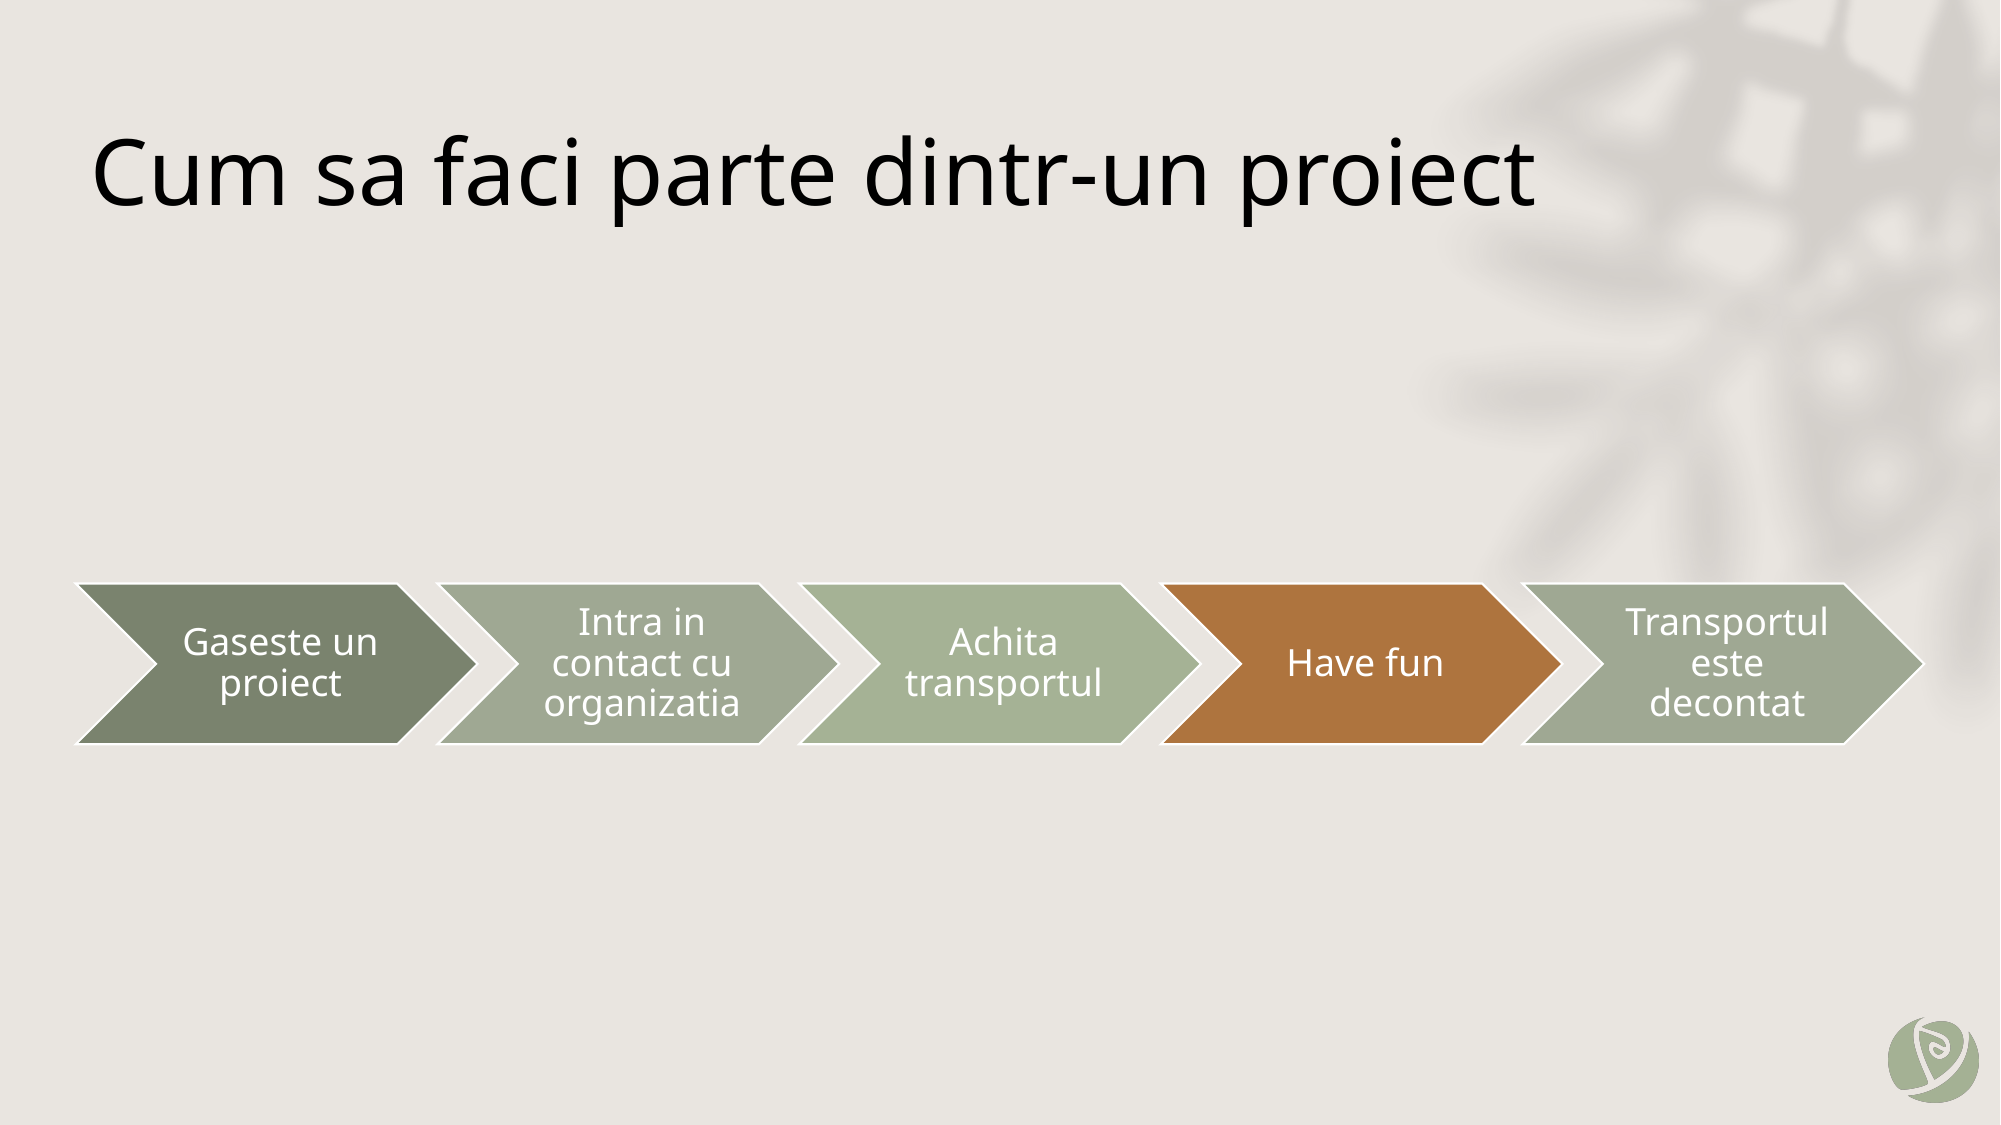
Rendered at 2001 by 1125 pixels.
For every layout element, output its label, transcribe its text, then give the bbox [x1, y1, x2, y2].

title Cum sa faci parte dintr-un proiect [75, 60, 1863, 278]
picture [1884, 1010, 1983, 1110]
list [75, 319, 1925, 1009]
